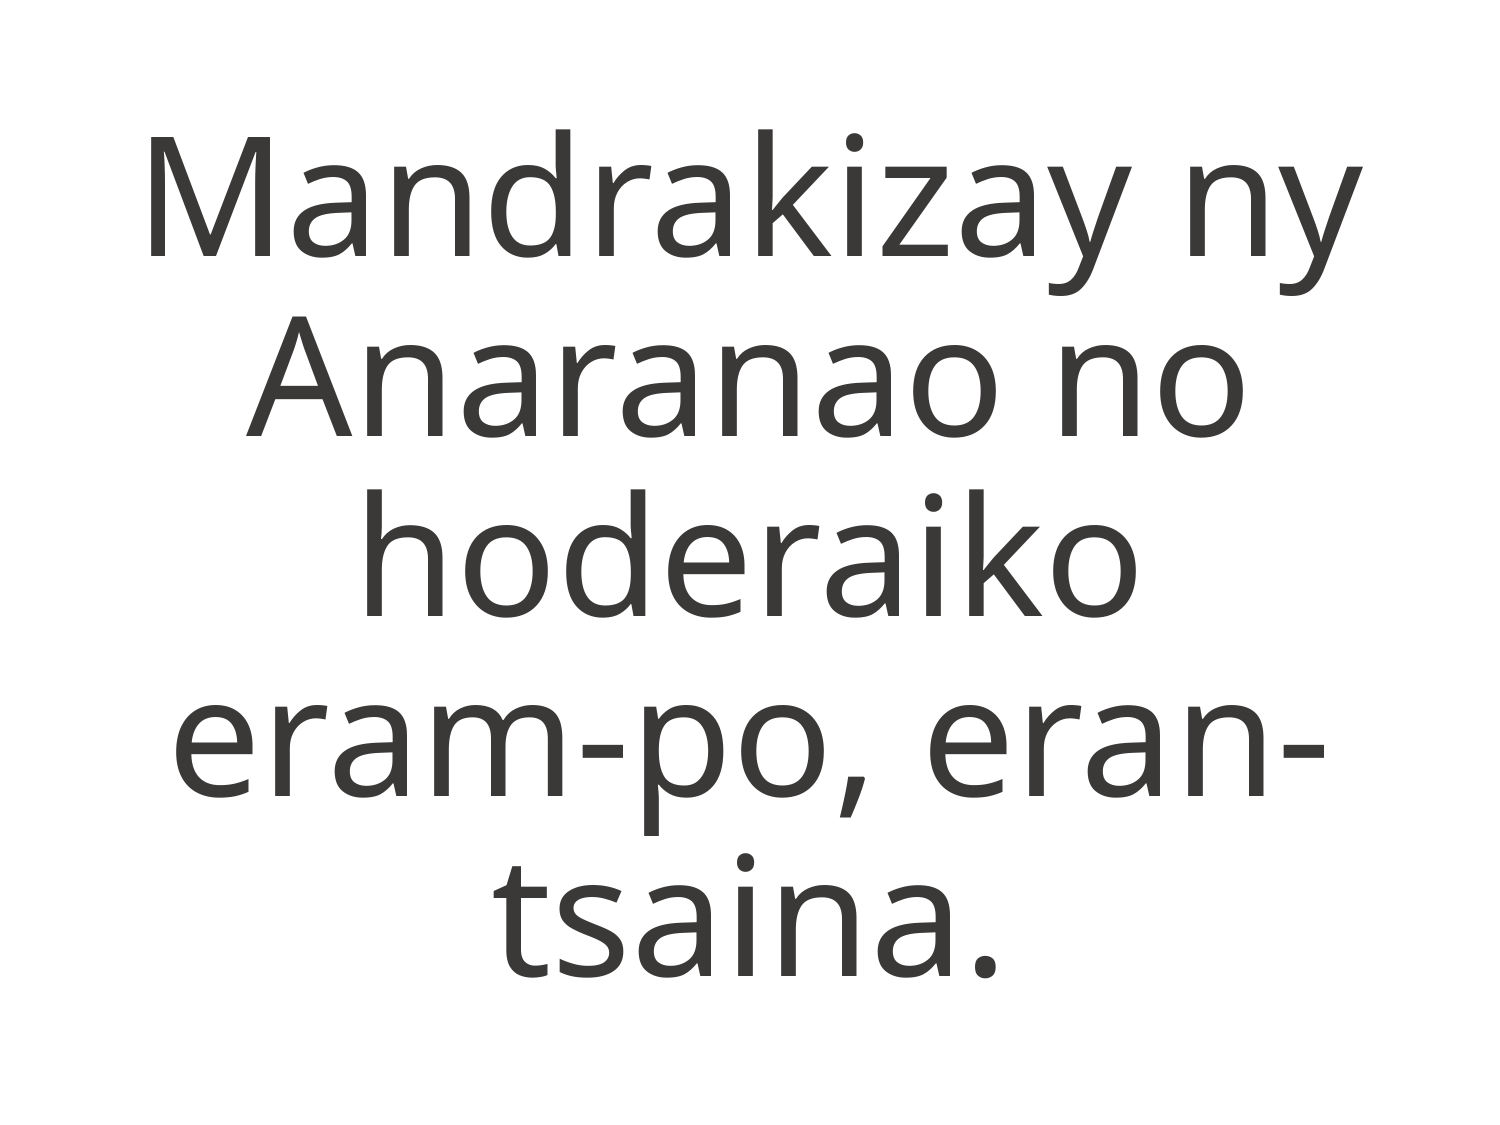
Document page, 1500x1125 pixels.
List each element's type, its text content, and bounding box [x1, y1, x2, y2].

title Mandrakizay ny Anaranao no hoderaiko eram-po, eran-tsaina. [0, 0, 1500, 1125]
